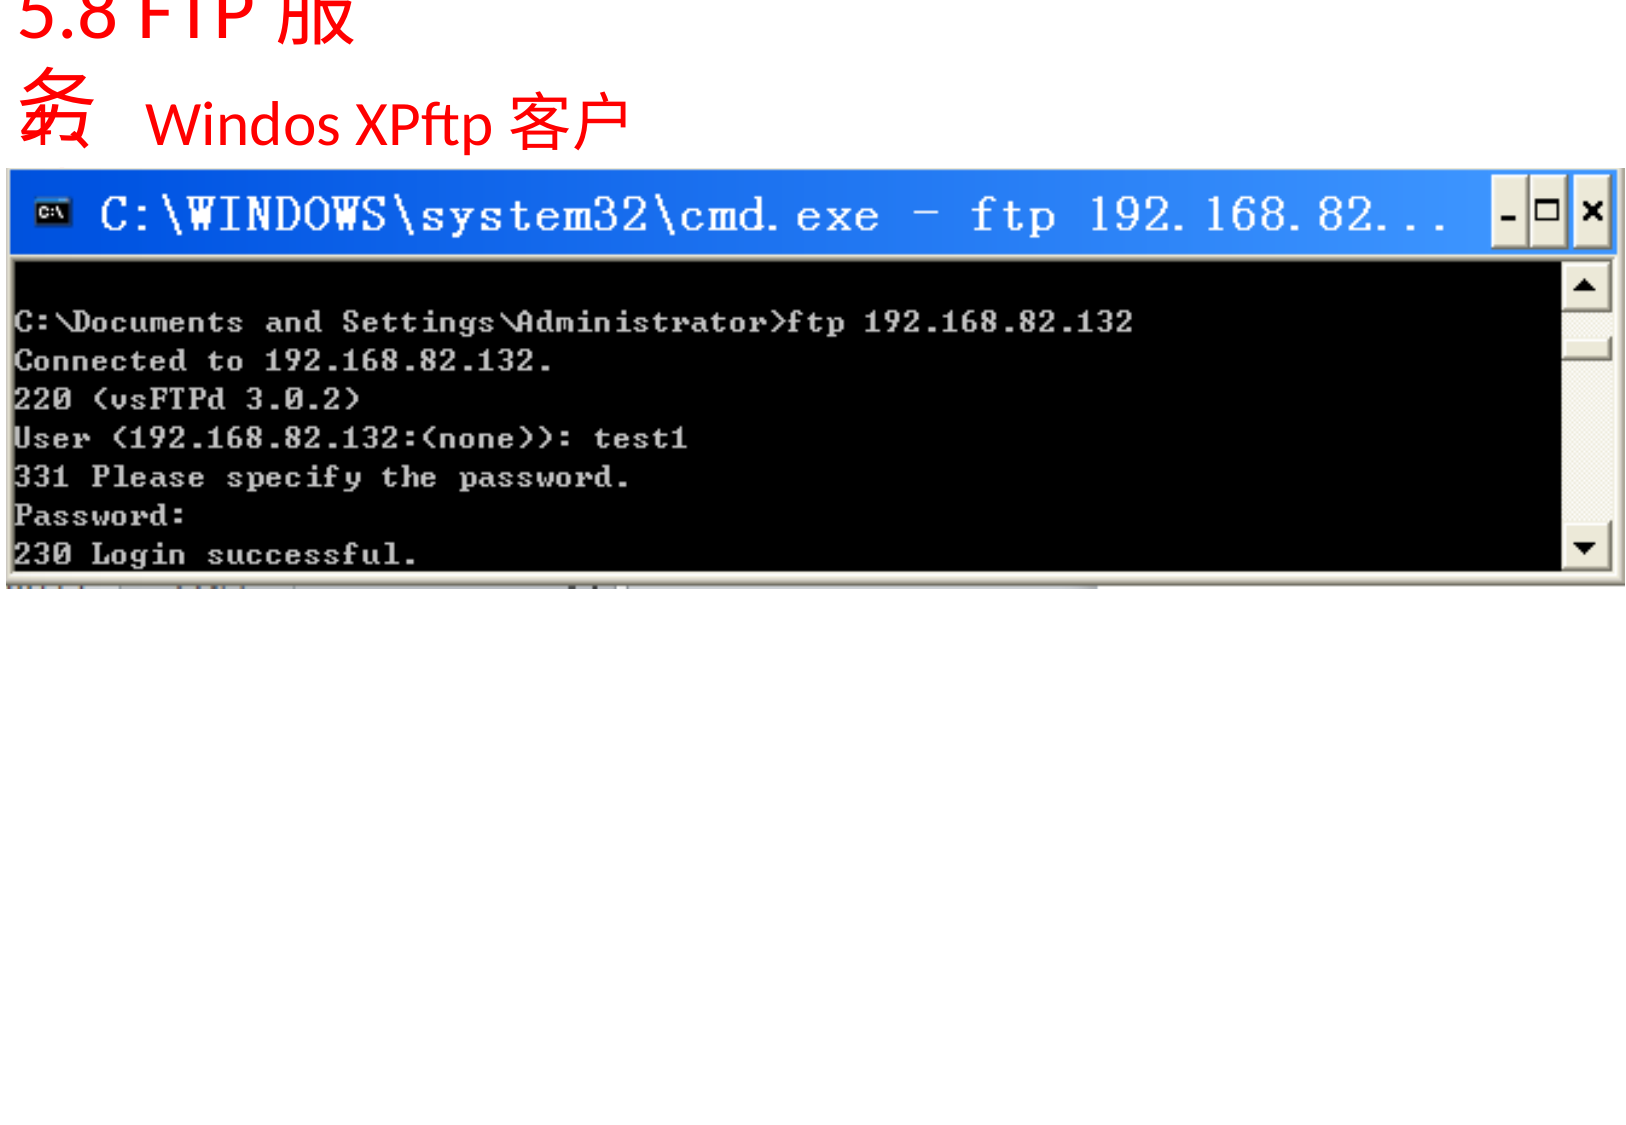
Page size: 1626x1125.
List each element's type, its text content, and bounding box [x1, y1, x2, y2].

text_box 4、Windos XP ftp客户端 [17, 79, 685, 168]
picture [6, 168, 1625, 589]
text_box 5.8 FTP服务 [13, 0, 422, 152]
